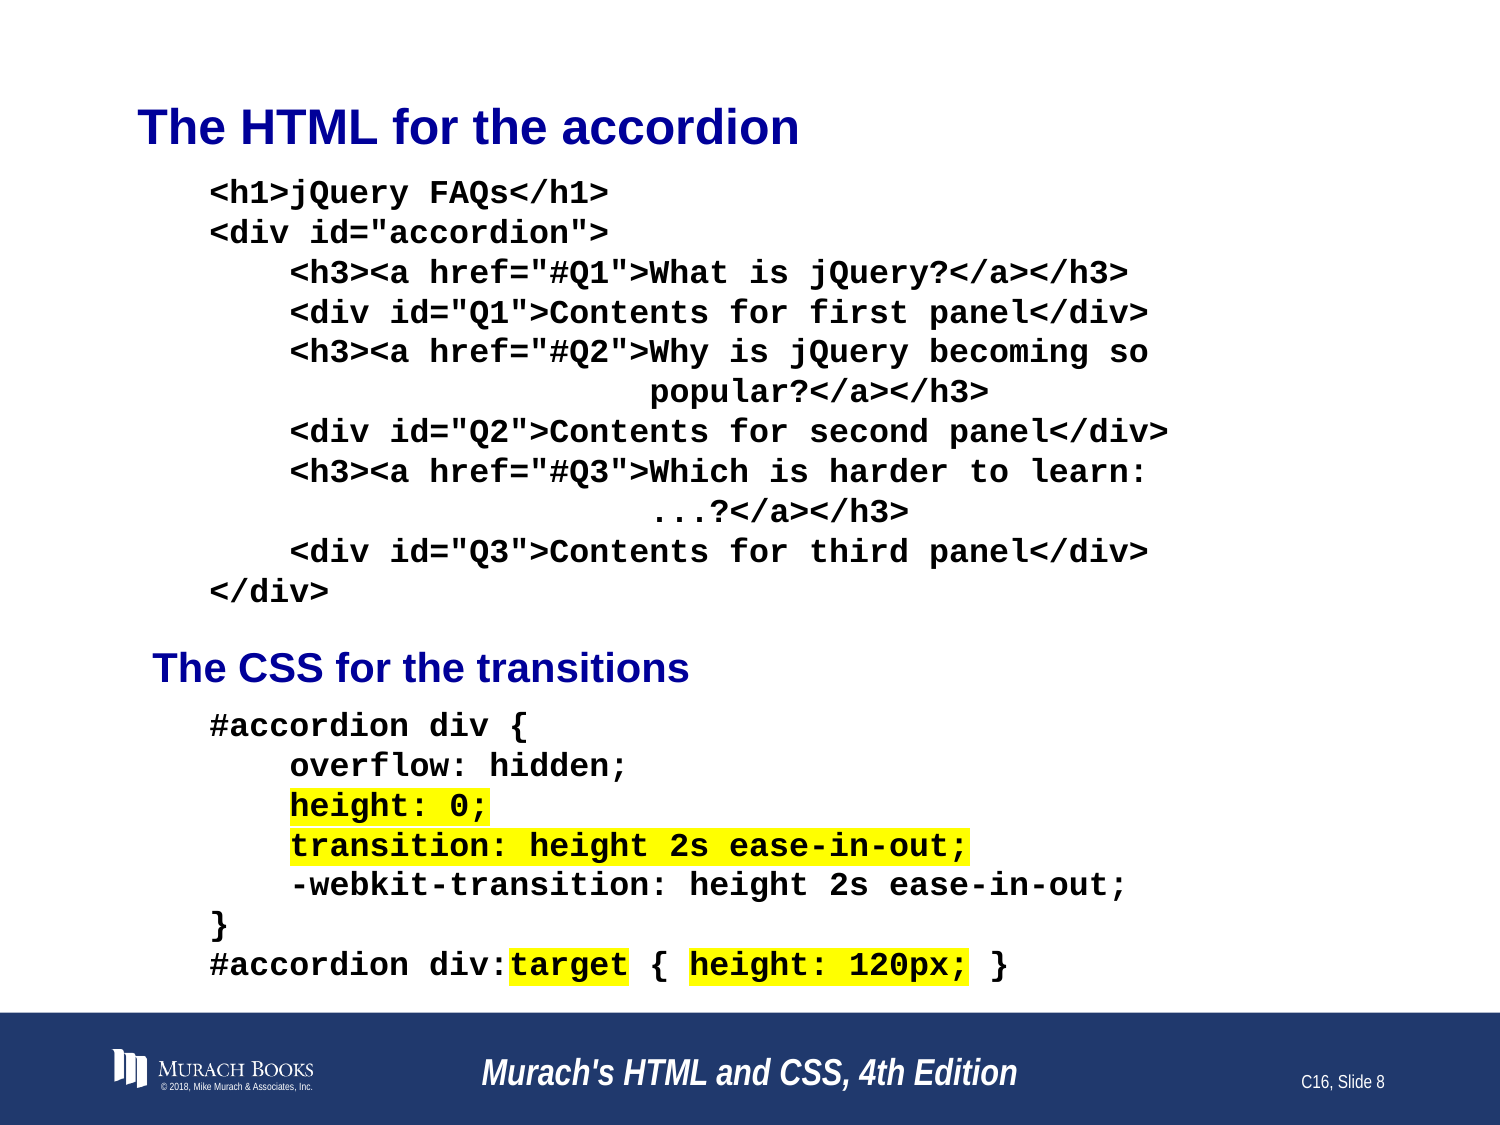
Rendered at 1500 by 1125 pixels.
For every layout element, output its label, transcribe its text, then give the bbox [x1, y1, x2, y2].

slide_number Murach's HTML and CSS, 4th Edition [463, 1025, 1050, 1100]
slide_number C16, Slide 8 [1087, 1025, 1400, 1100]
list <h1>jQuery FAQs</h1> <div id="accordion"> <h3><a href="#Q1">What is jQuery?</a></h3> <div id="Q1">Contents for first panel</div> <h3><a href="#Q2">Why is jQuery becoming so popular?</a></h3> <div id="Q2">Contents for second panel</div> <h3><a href="#Q3">Which is harder to learn: ...?</a></h3> <div id="Q3">Contents for third panel</div> </div> The CSS for the transitions #accordion div { overflow: hidden; height: 0; transition: height 2s ease-in-out; -webkit-transition: height 2s ease-in-out; } #accordion div:target { height: 120px; } [137, 162, 1350, 963]
title The HTML for the accordion [137, 94, 1338, 156]
footer © 2018, Mike Murach & Associates, Inc. [12, 1025, 463, 1100]
